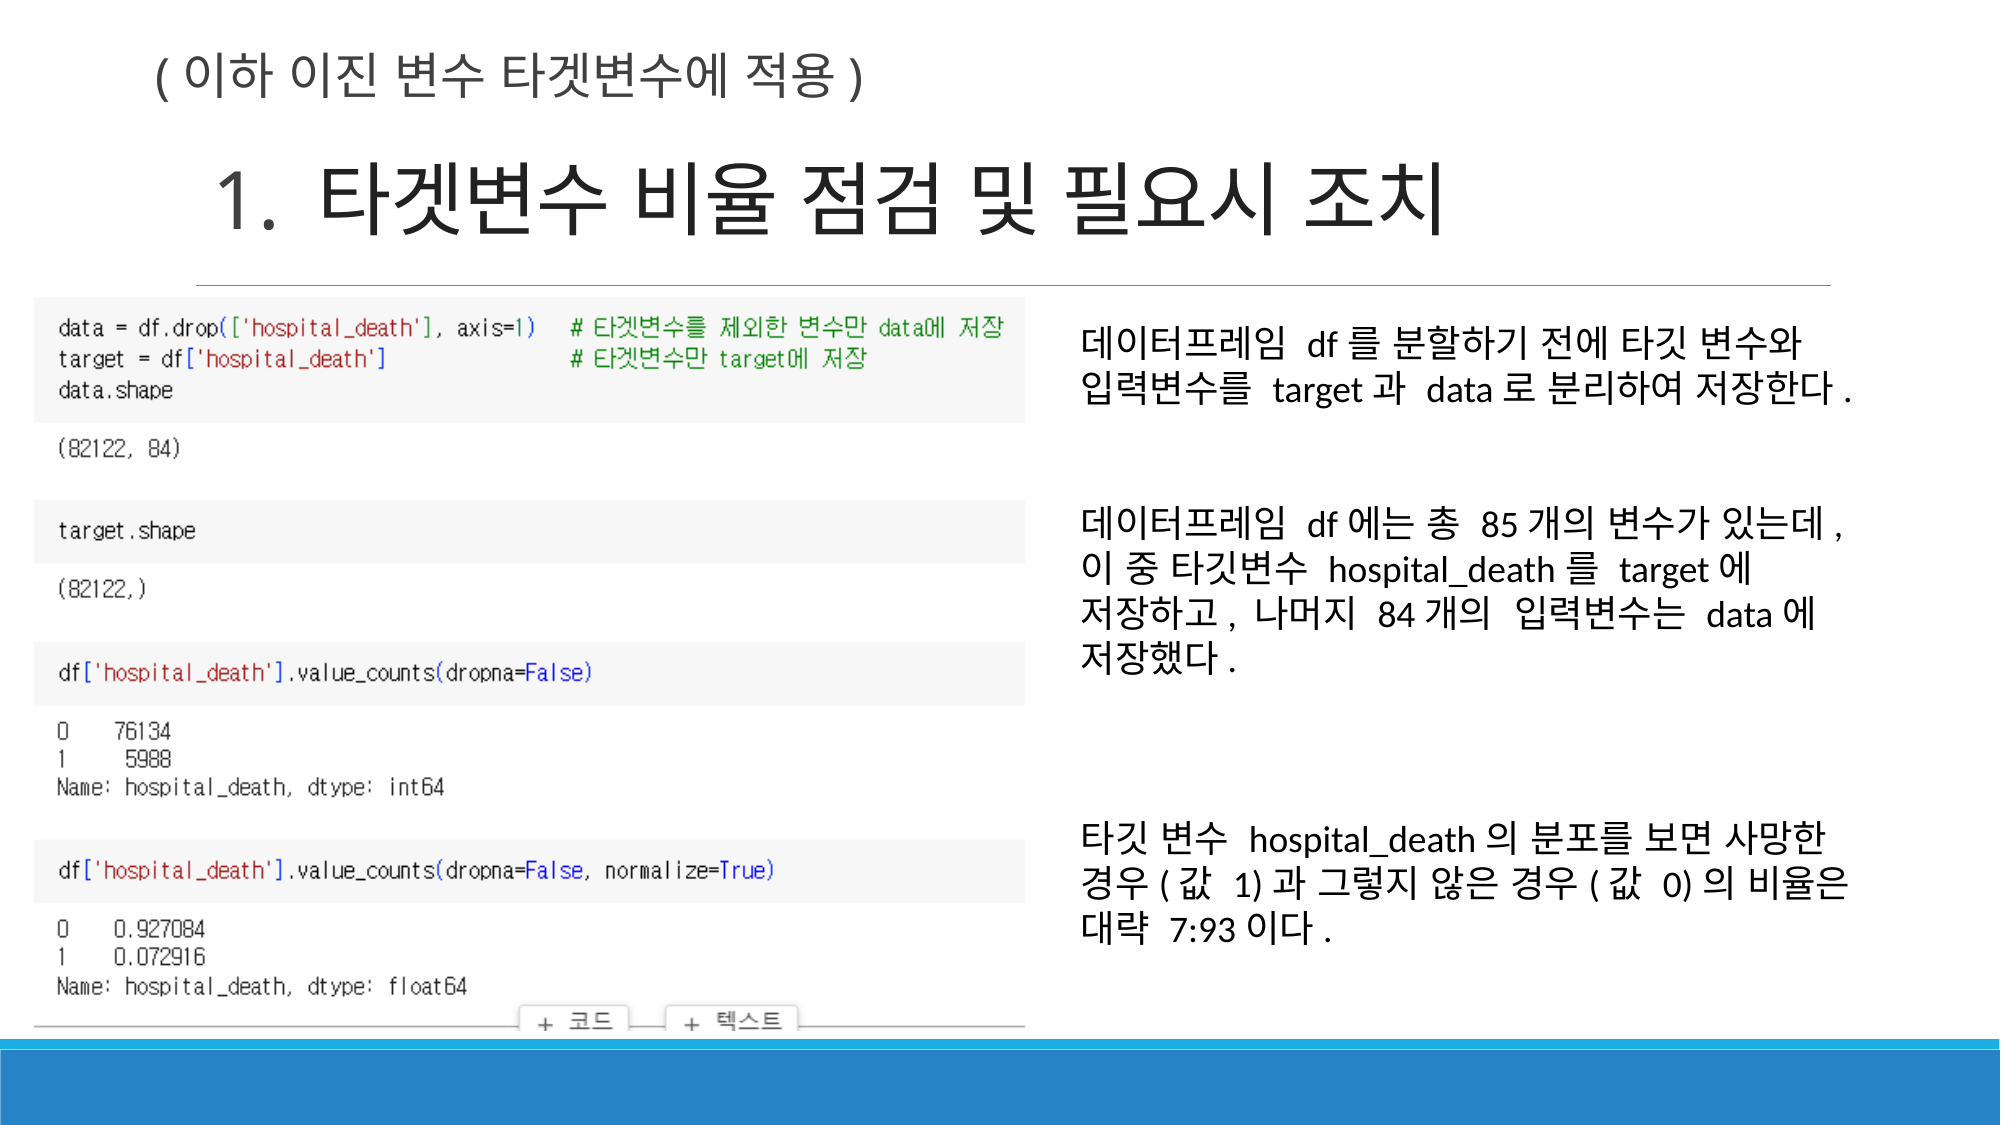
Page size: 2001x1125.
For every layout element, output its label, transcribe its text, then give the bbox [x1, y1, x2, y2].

text_box 데이터프레임 df를 분할하기 전에 타깃 변수와 입력변수를 target과 data로 분리하여 저장한다. 데이터프레임 df에는 총 85개의 변수가 있는데, 이 중 타깃변수 hospital_death를 target에 저장하고, 나머지 84개의 입력변수는 data에 저장했다. 타깃 변수 hospital_death의 분포를 보면 사망한 경우(값 1)과 그렇지 않은 경우(값 0)의 비율은 대략 7:93이다. [1065, 312, 1896, 958]
picture [33, 293, 1025, 1032]
text_box (이하 이진 변수 타겟변수에 적용) [140, 11, 1346, 117]
title 1. 타겟변수 비율 점검 및 필요시 조치 [197, 51, 1848, 253]
